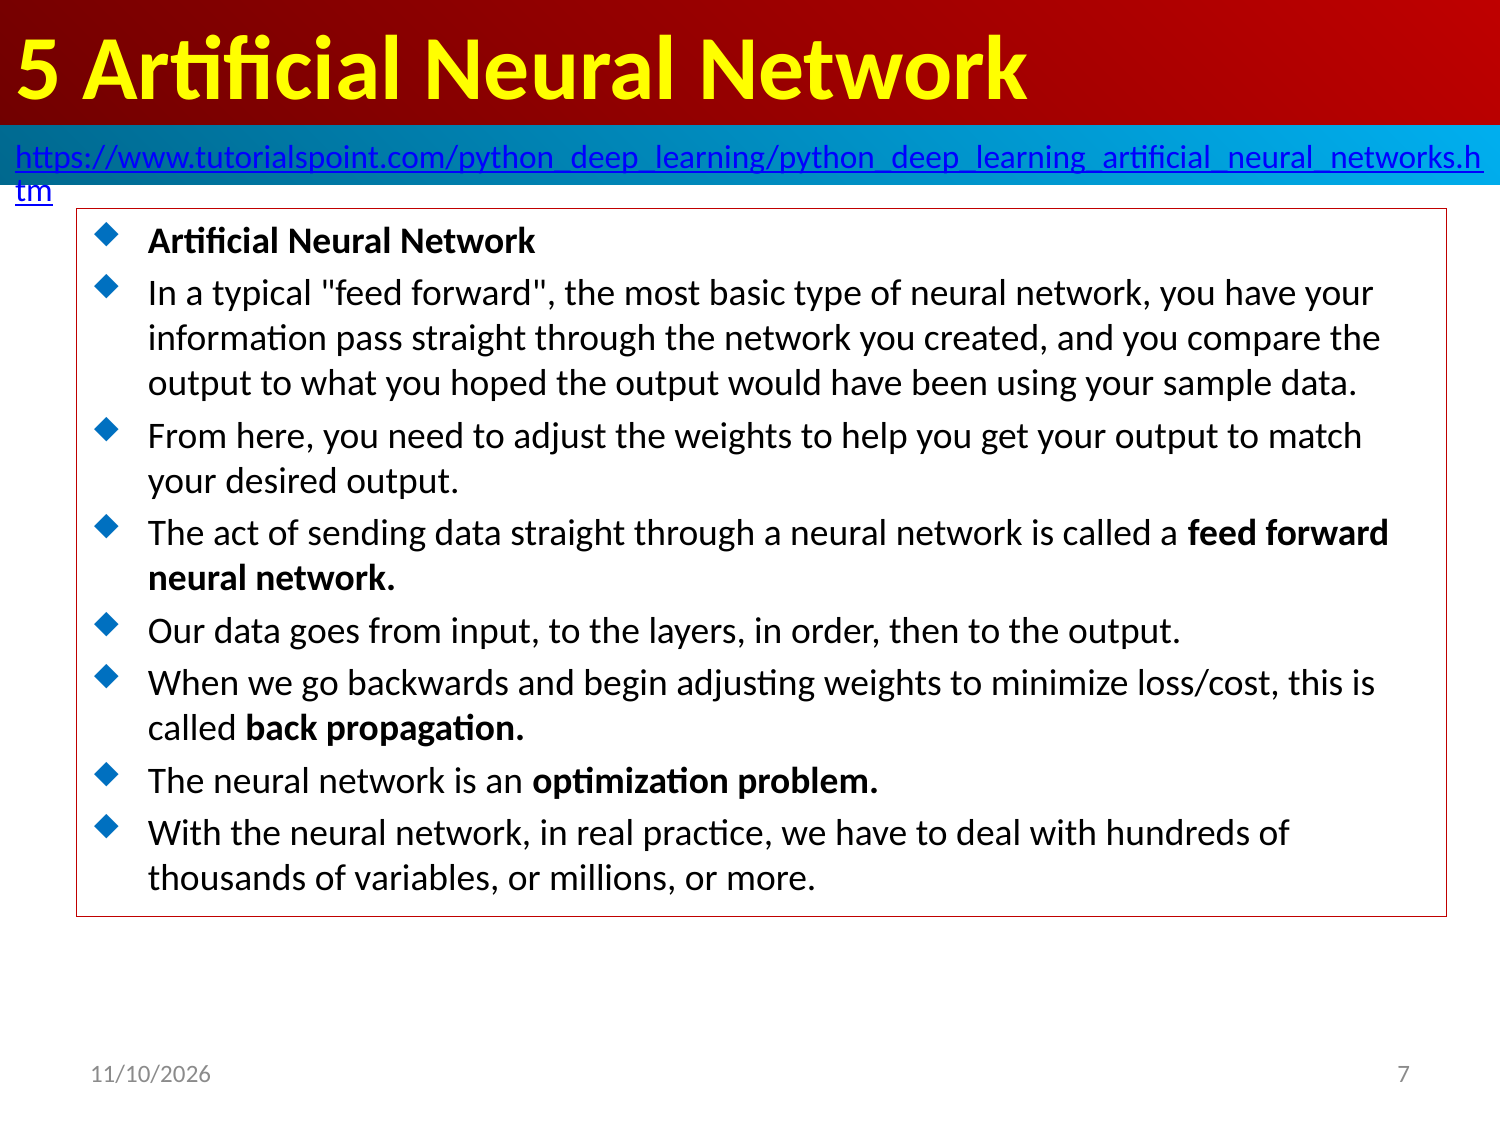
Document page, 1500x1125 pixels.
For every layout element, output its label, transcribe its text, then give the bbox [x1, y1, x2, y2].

slide_number 7 [1074, 1042, 1425, 1103]
text_box https://www.tutorialspoint.com/python_deep_learning/python_deep_learning_artificial_neural_networks.htm [0, 125, 1500, 185]
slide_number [75, 1042, 425, 1103]
title 5 Artificial Neural Network [0, 0, 1500, 125]
subtitle Artificial Neural Network In a typical "feed forward", the most basic type of neural network, you have your information pass straight through the network you created, and you compare the output to what you hoped the output would have been using your sample data. From here, you need to adjust the weights to help you get your output to match your desired output. The act of sending data straight through a neural network is called a feed forward neural network. Our data goes from input, to the layers, in order, then to the output. When we go backwards and begin adjusting weights to minimize loss/cost, this is called back propagation. The neural network is an optimization problem. With the neural network, in real practice, we have to deal with hundreds of thousands of variables, or millions, or more. [76, 208, 1447, 917]
